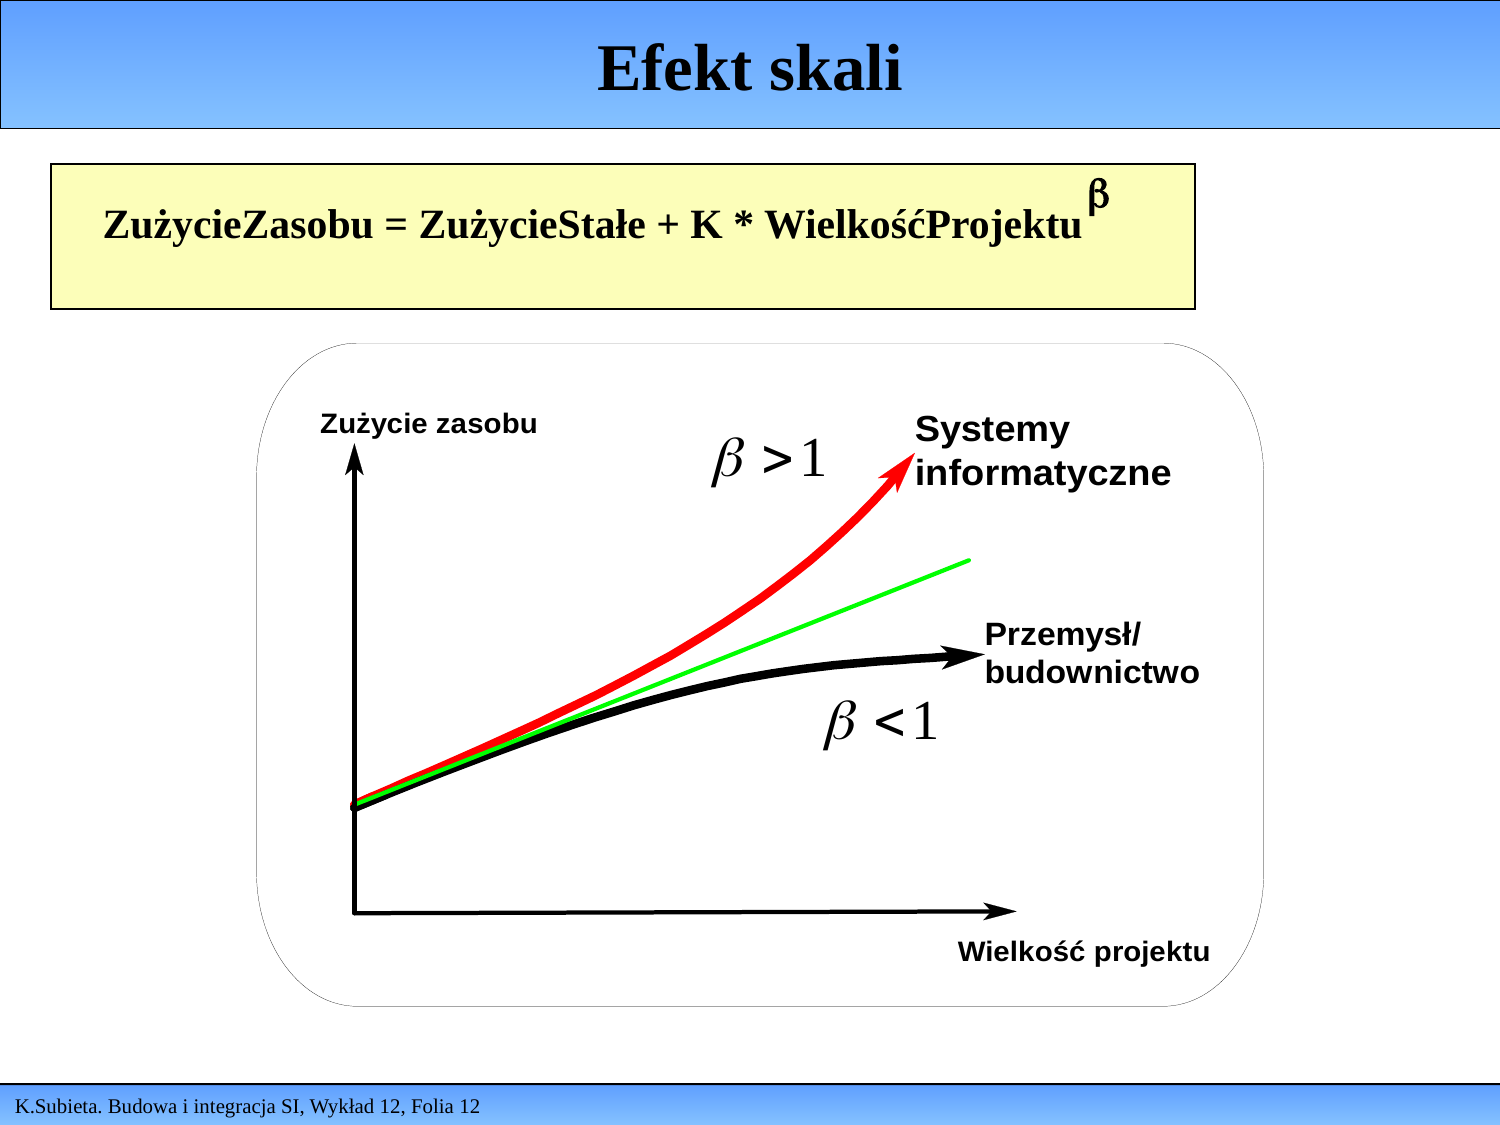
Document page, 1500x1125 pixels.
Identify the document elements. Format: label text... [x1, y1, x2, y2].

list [237, 324, 1280, 1022]
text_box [812, 687, 945, 763]
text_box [699, 424, 833, 501]
text_box ZużycieZasobu = ZużycieStałe + K * WielkośćProjektu [87, 189, 1109, 255]
title Efekt skali [0, 0, 1500, 129]
text_box [50, 164, 1196, 309]
text_box  [1072, 158, 1126, 223]
